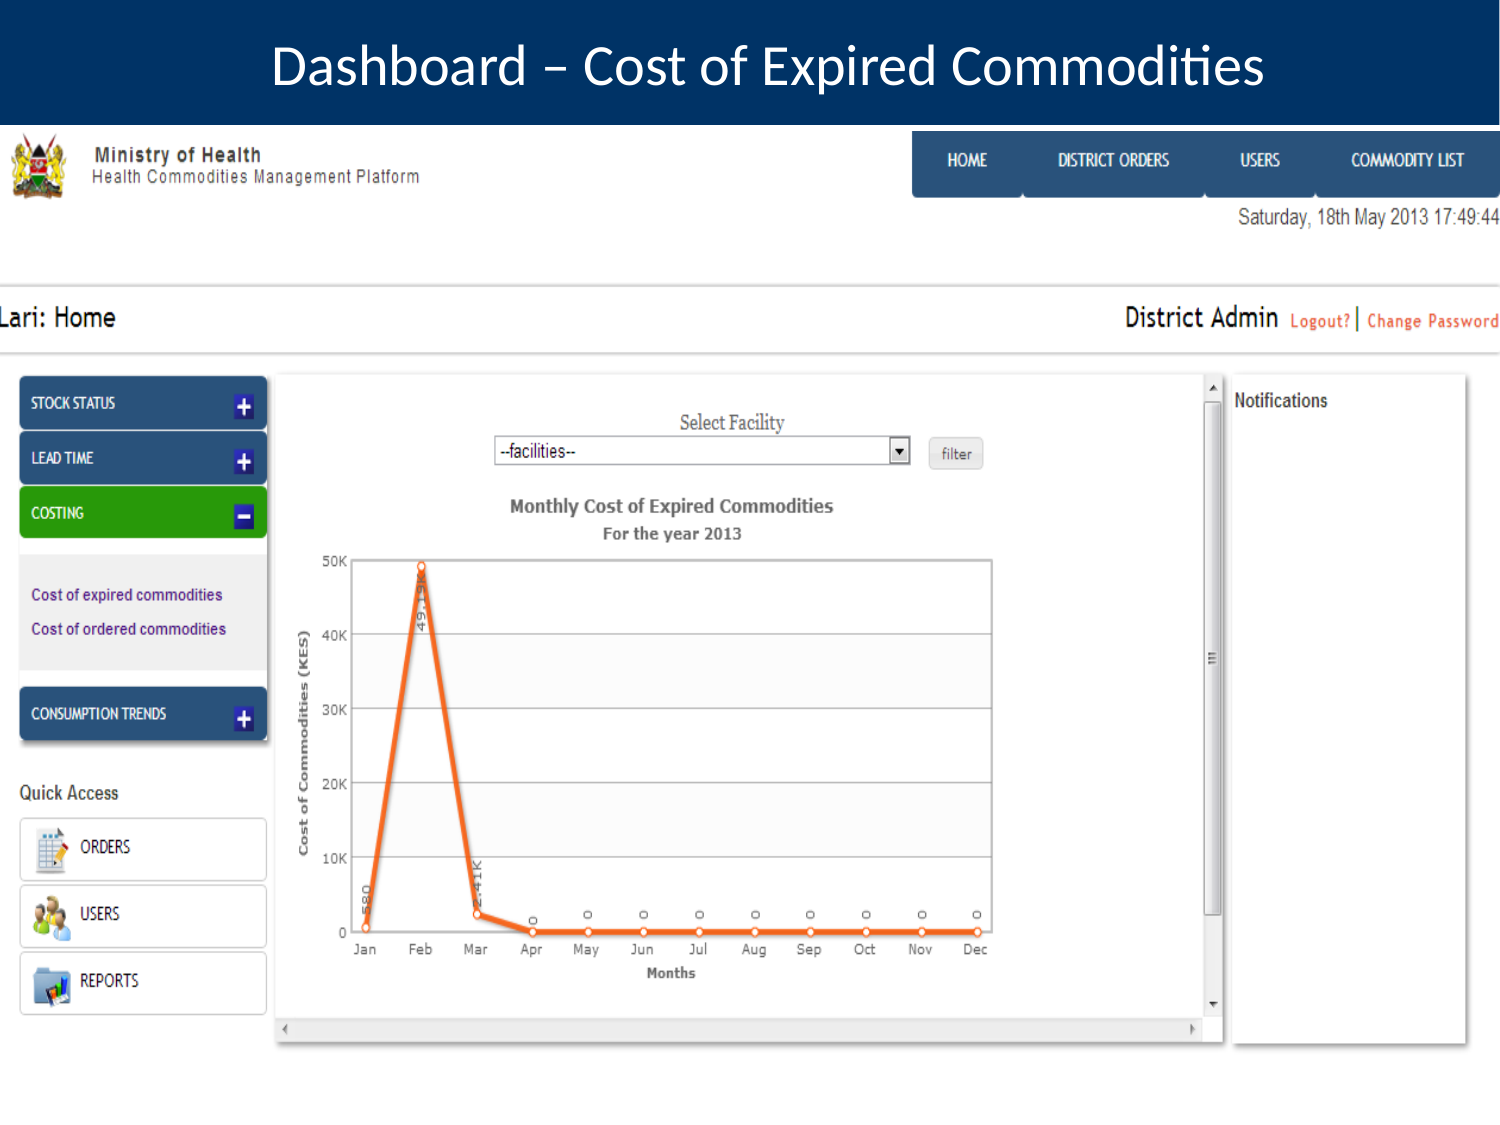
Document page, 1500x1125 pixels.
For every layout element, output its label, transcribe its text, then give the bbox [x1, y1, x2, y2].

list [0, 131, 1500, 1076]
text_box Dashboard – Cost of Expired Commodities [0, 0, 1500, 125]
